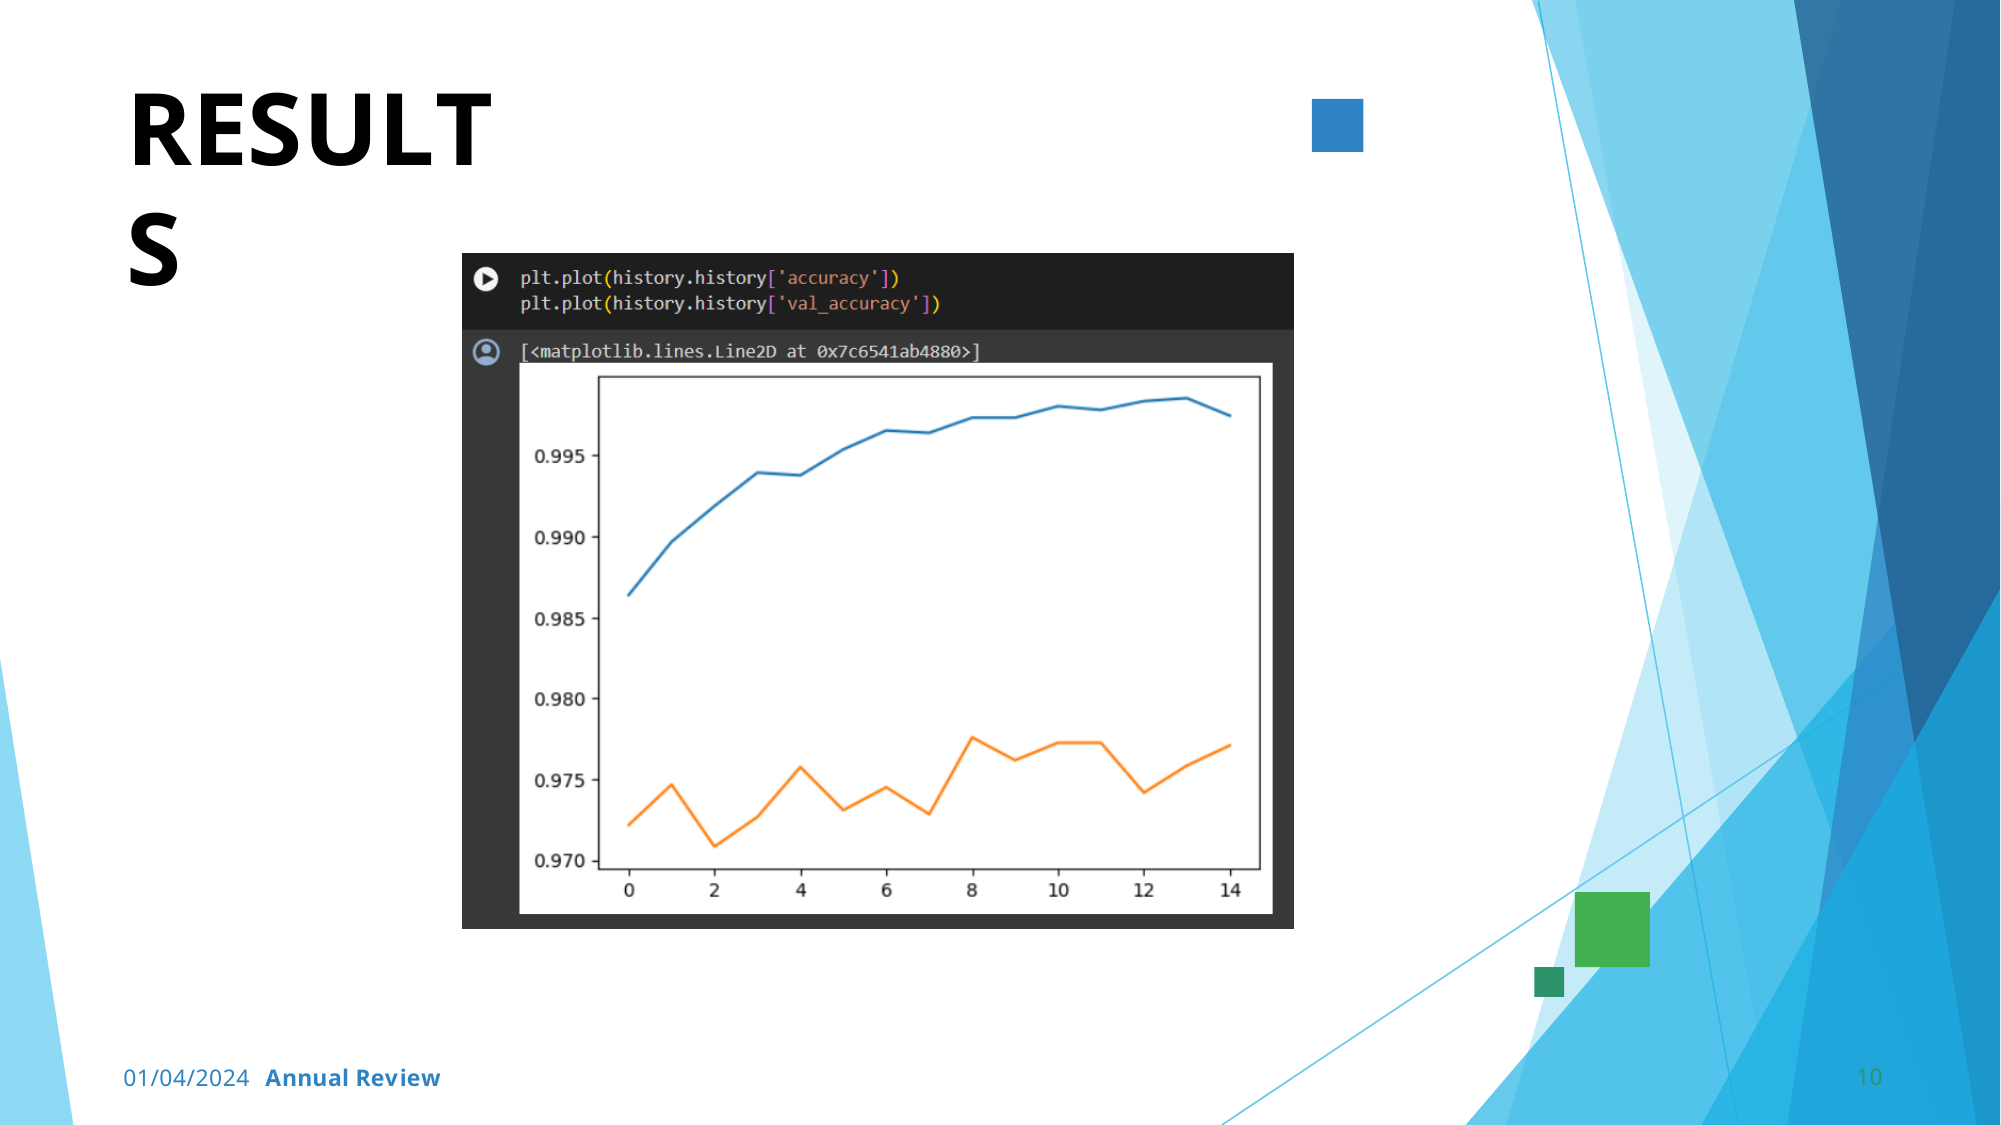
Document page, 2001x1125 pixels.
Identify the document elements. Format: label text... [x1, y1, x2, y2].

text_box 10 [1849, 1061, 1888, 1095]
title RESULTS [123, 63, 524, 306]
text_box [1311, 98, 1364, 152]
text_box [1574, 892, 1650, 968]
picture [461, 253, 1294, 929]
text_box [1534, 967, 1565, 997]
text_box 01/04/2024 Annual Review [123, 1063, 463, 1091]
